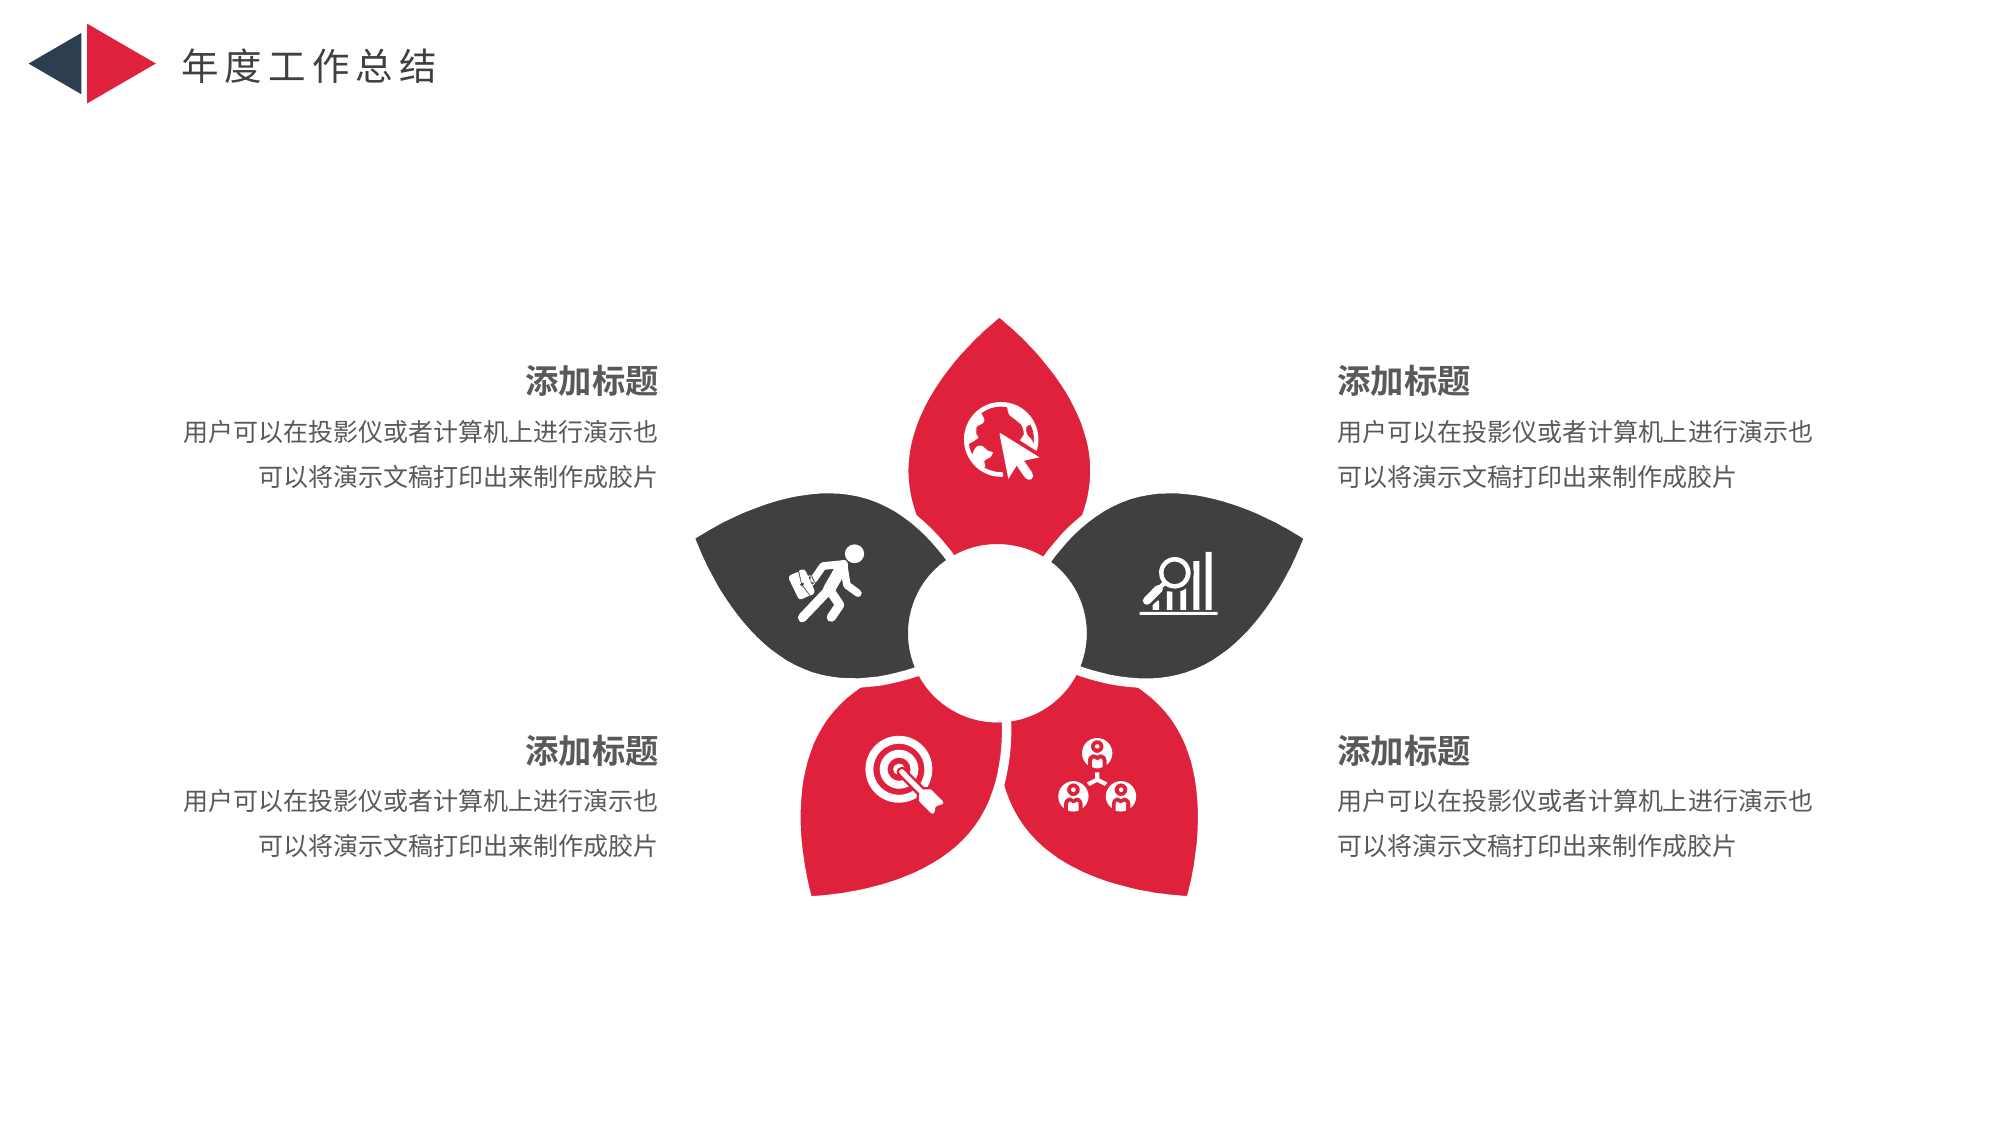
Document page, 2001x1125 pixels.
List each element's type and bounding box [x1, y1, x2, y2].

text_box [683, 311, 1375, 932]
text_box [167, 344, 674, 495]
text_box [28, 23, 458, 104]
text_box [1375, 714, 1829, 865]
text_box [167, 714, 674, 865]
text_box [1375, 344, 1829, 495]
